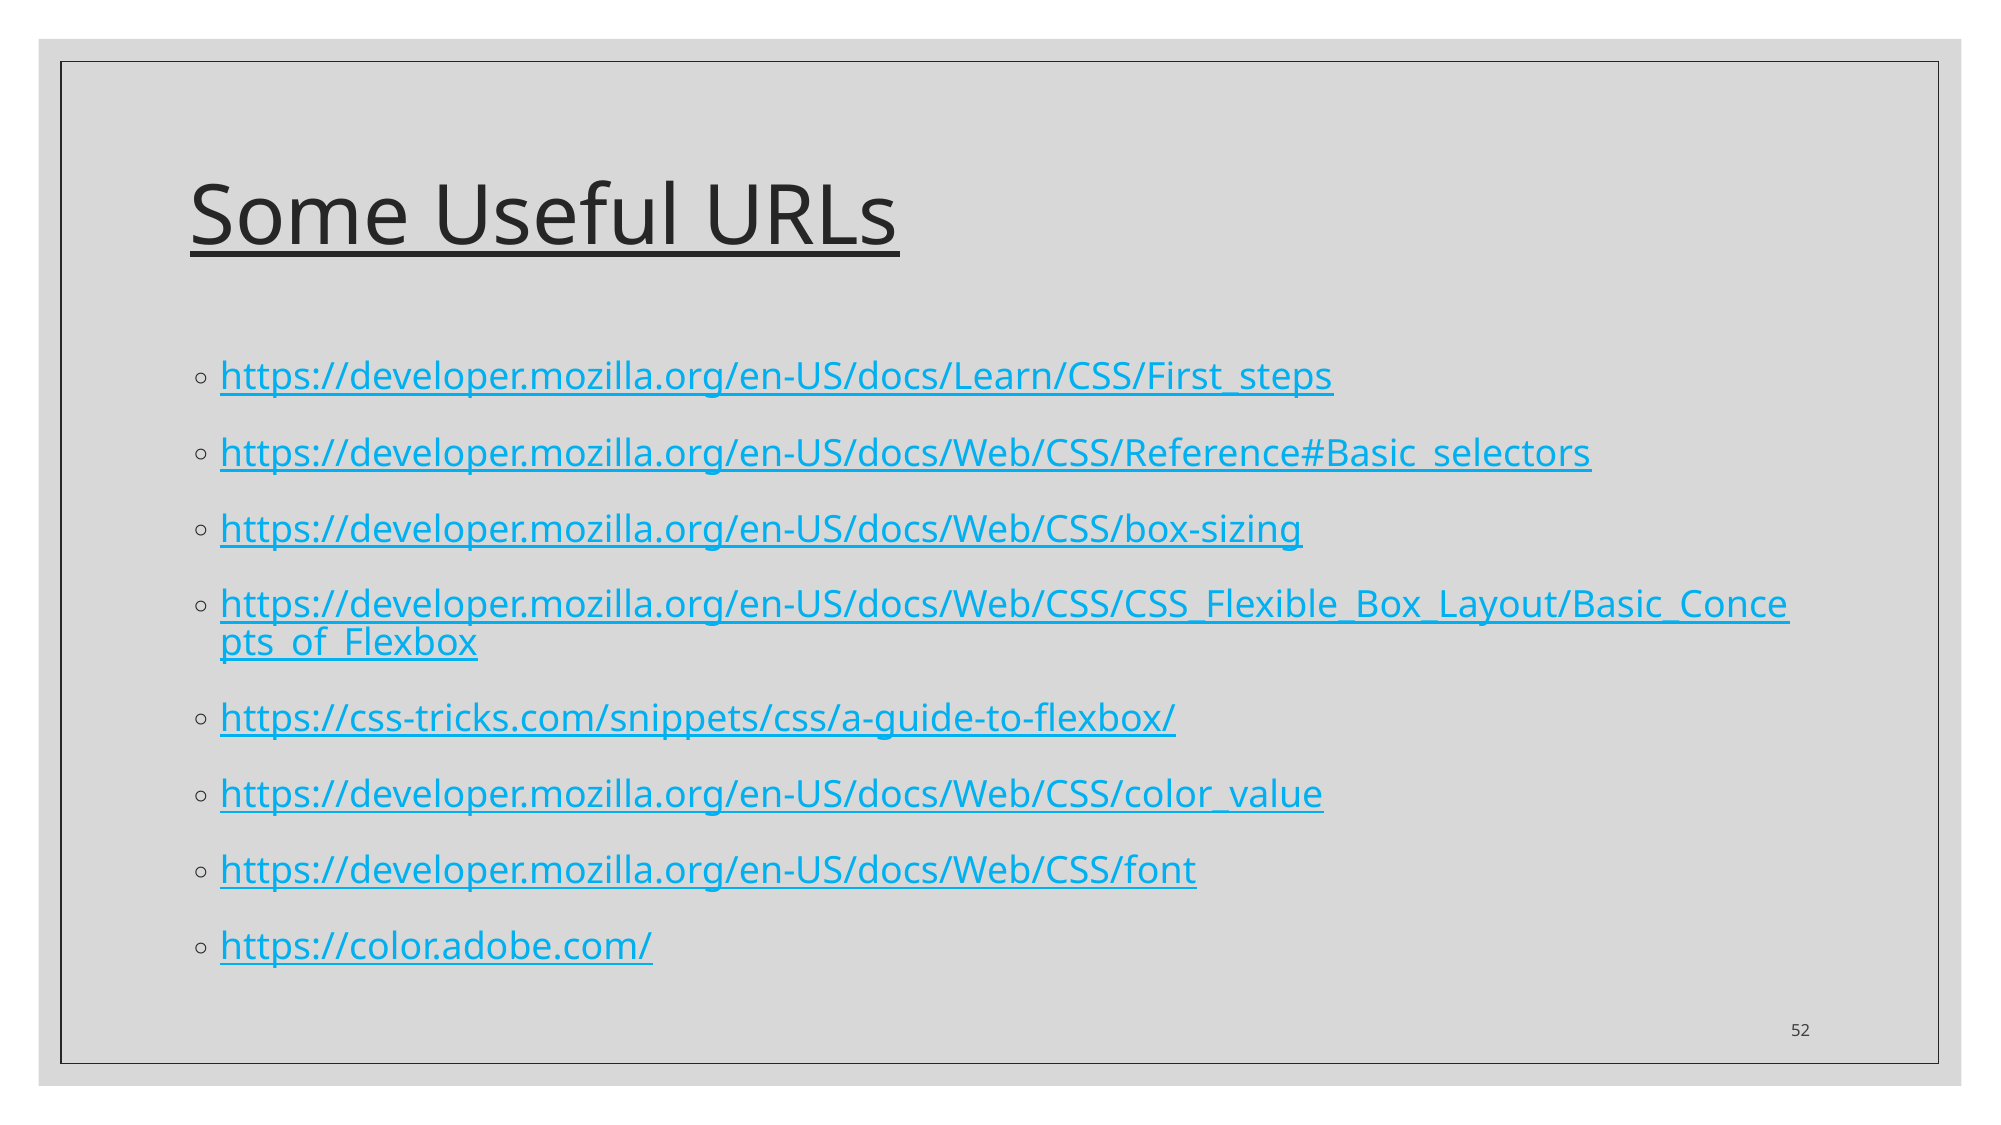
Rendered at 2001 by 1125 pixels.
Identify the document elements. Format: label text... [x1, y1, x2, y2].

slide_number 52 [1687, 990, 1825, 1050]
list https://developer.mozilla.org/en-US/docs/Learn/CSS/First_steps https://developer.mozilla.org/en-US/docs/Web/CSS/Reference#Basic_selectors https://developer.mozilla.org/en-US/docs/Web/CSS/box-sizing https://developer.mozilla.org/en-US/docs/Web/CSS/CSS_Flexible_Box_Layout/Basic_Concepts_of_Flexbox https://css-tricks.com/snippets/css/a-guide-to-flexbox/ https://developer.mozilla.org/en-US/docs/Web/CSS/color_value https://developer.mozilla.org/en-US/docs/Web/CSS/font https://color.adobe.com/ [174, 345, 1825, 977]
title Some Useful URLs [174, 105, 1825, 331]
